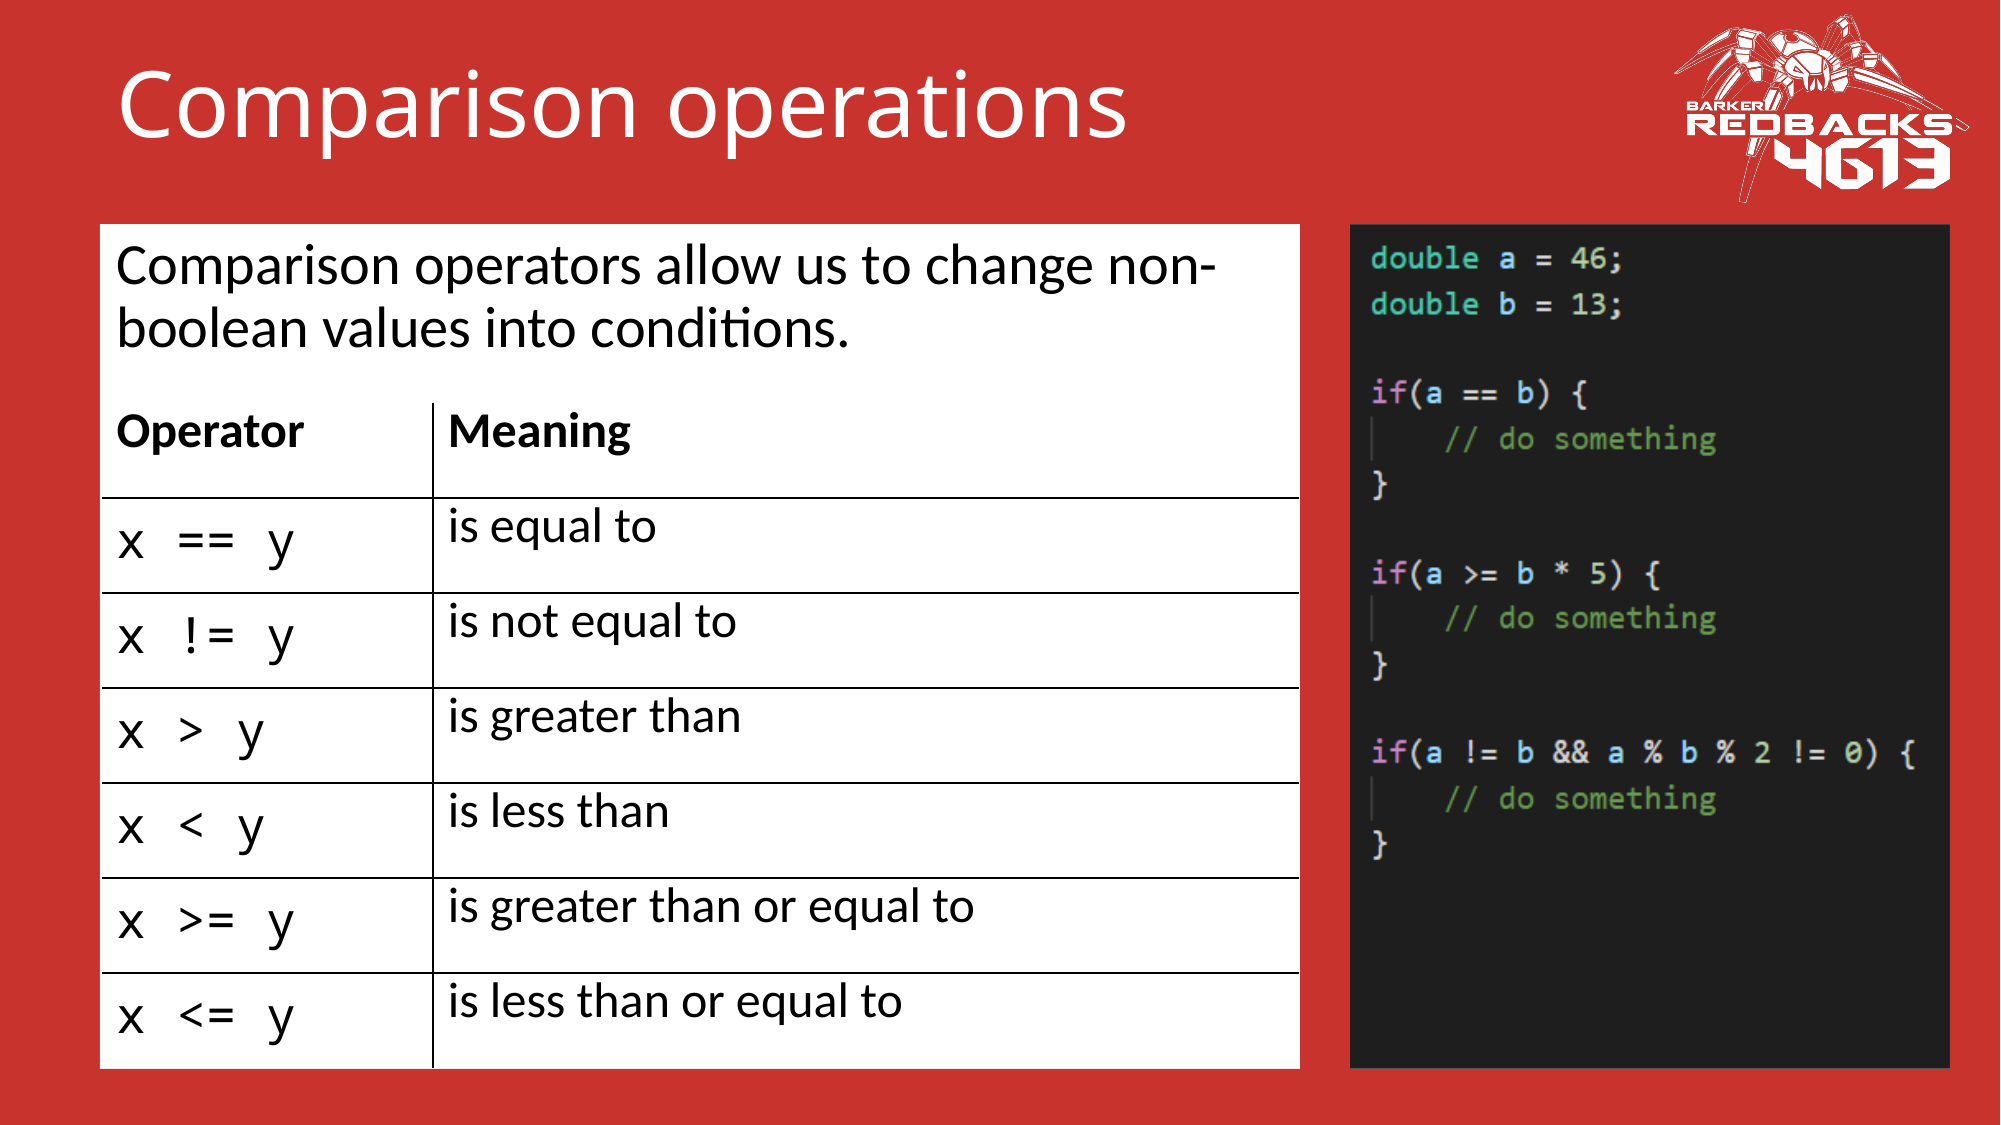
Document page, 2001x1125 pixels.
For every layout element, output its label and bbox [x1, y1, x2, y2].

picture [1356, 236, 1938, 870]
picture [1674, 14, 1970, 203]
text_box [0, 0, 2000, 1125]
